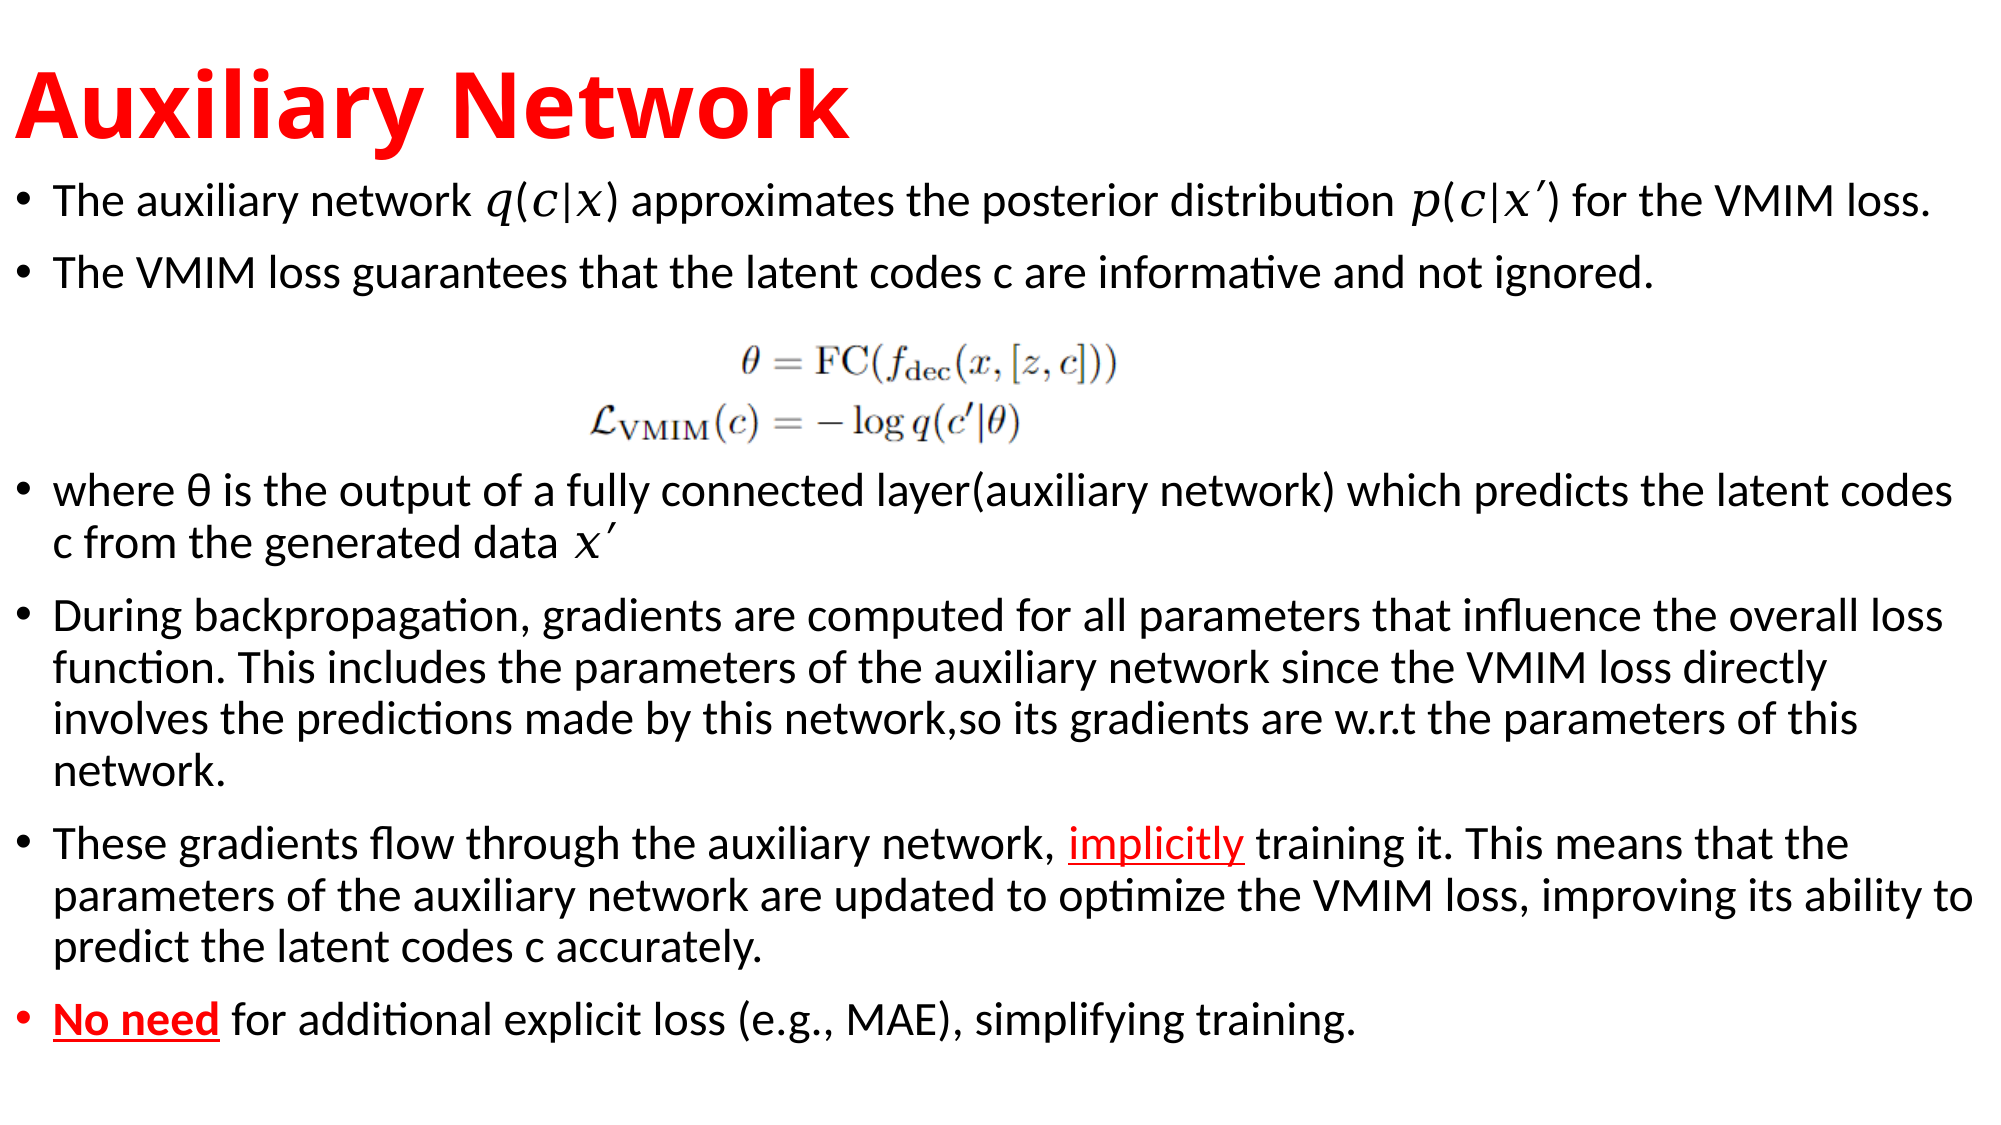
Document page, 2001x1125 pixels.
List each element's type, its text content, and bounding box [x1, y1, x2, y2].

list The auxiliary network 𝑞(𝑐∣𝑥) approximates the posterior distribution 𝑝(𝑐∣𝑥′) for the VMIM loss. The VMIM loss guarantees that the latent codes c are informative and not ignored. where θ is the output of a fully connected layer(auxiliary network) which predicts the latent codes c from the generated data 𝑥′ During backpropagation, gradients are computed for all parameters that influence the overall loss function. This includes the parameters of the auxiliary network since the VMIM loss directly involves the predictions made by this network,so its gradients are w.r.t the parameters of this network. These gradients flow through the auxiliary network, implicitly training it. This means that the parameters of the auxiliary network are updated to optimize the VMIM loss, improving its ability to predict the latent codes c accurately. No need for additional explicit loss (e.g., MAE), simplifying training. [0, 167, 2000, 1125]
title Auxiliary Network [0, 0, 1725, 167]
picture [542, 305, 1183, 465]
